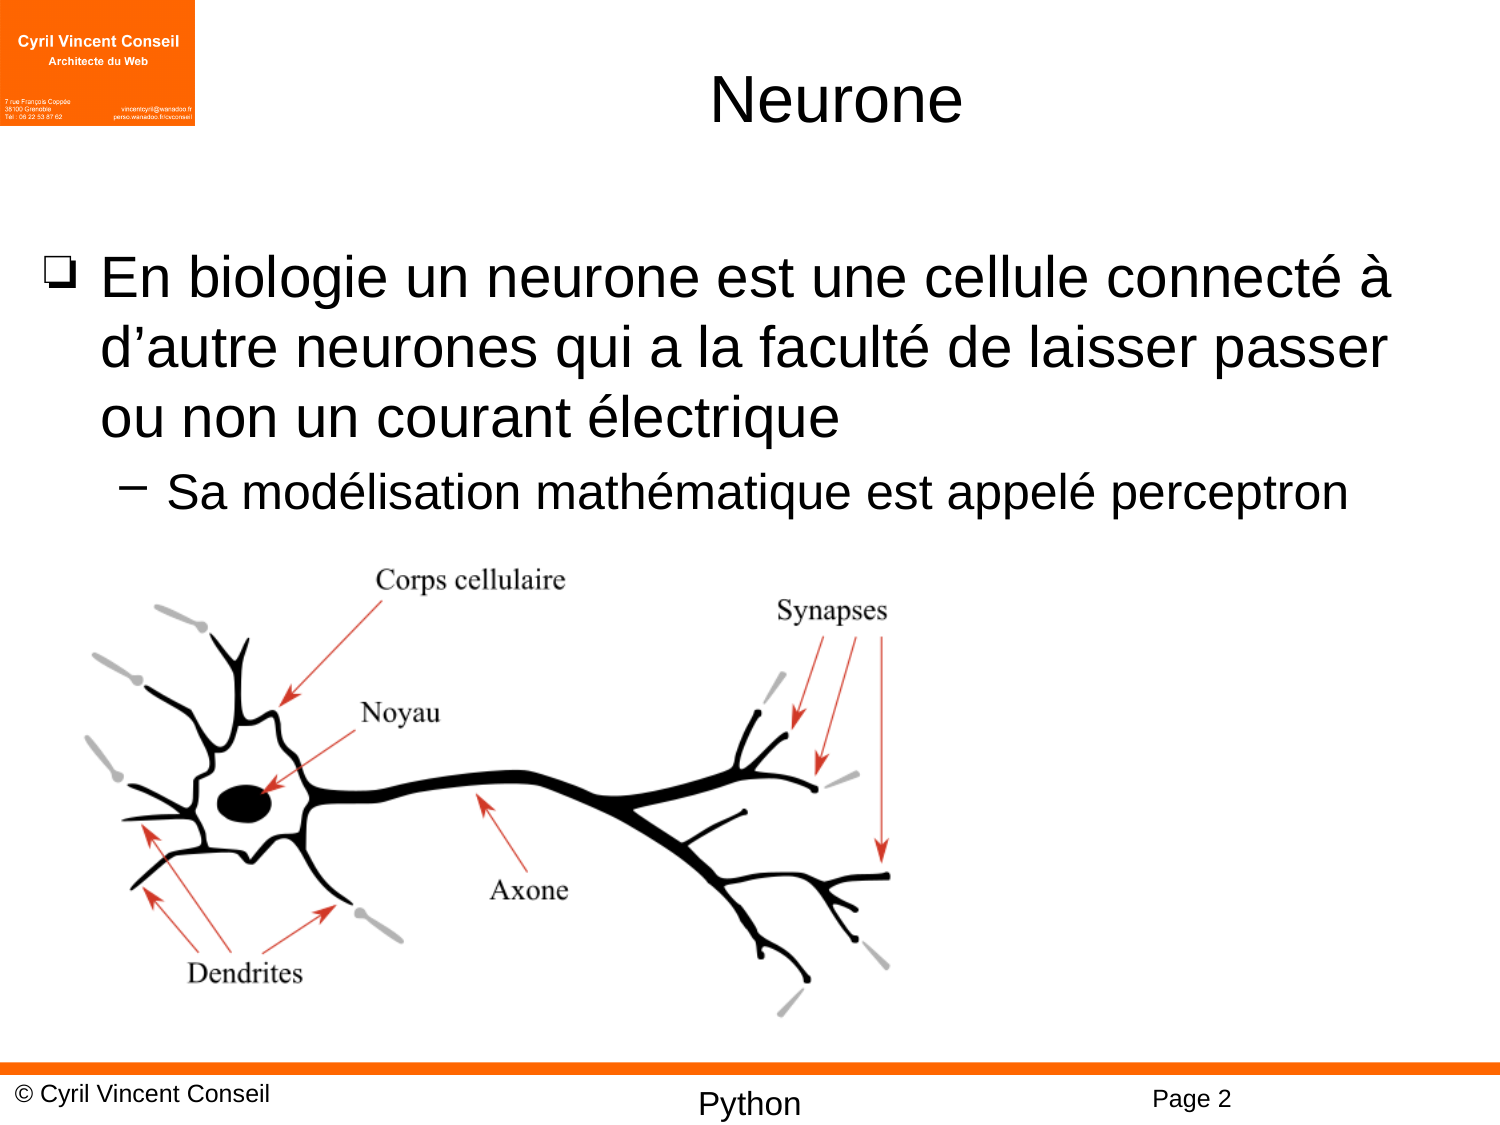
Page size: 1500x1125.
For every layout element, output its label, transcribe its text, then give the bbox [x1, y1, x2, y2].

list En biologie un neurone est une cellule connecté à d’autre neurones qui a la faculté de laisser passer ou non un courant électrique Sa modélisation mathématique est appelé perceptron [29, 231, 1468, 1059]
picture [0, 0, 195, 126]
picture [64, 550, 916, 1029]
title Neurone [194, 2, 1480, 190]
